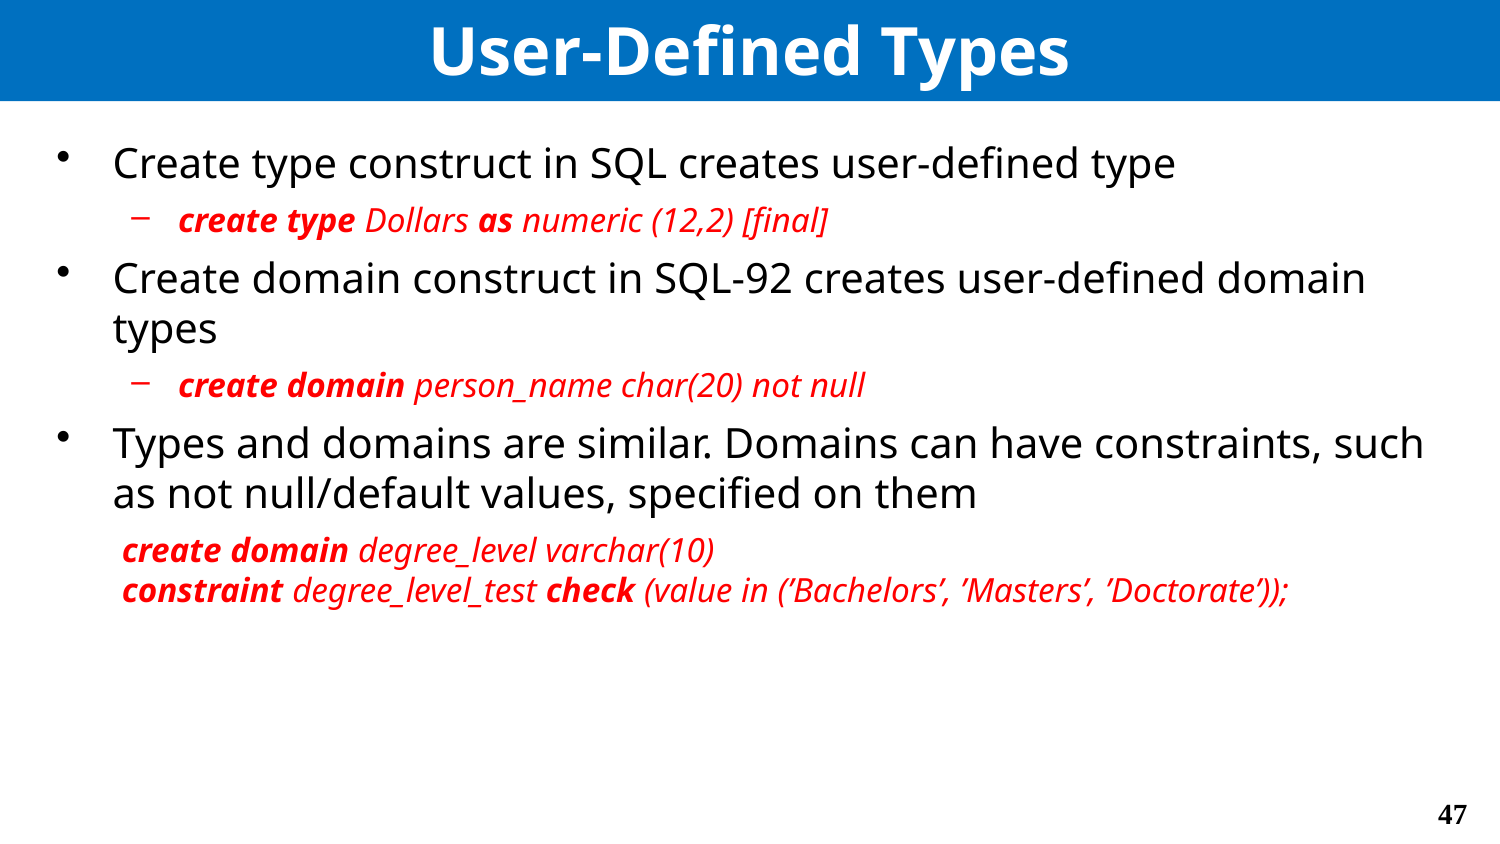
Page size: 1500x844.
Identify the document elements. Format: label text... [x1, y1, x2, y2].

list Create type construct in SQL creates user-defined type create type Dollars as numeric (12,2) [final] Create domain construct in SQL-92 creates user-defined domain types create domain person_name char(20) not null Types and domains are similar. Domains can have constraints, such as not null/default values, specified on them create domain degree_level varchar(10) constraint degree_level_test check (value in (’Bachelors’, ’Masters’, ’Doctorate’)); [41, 129, 1447, 754]
title User-Defined Types [0, 0, 1500, 102]
